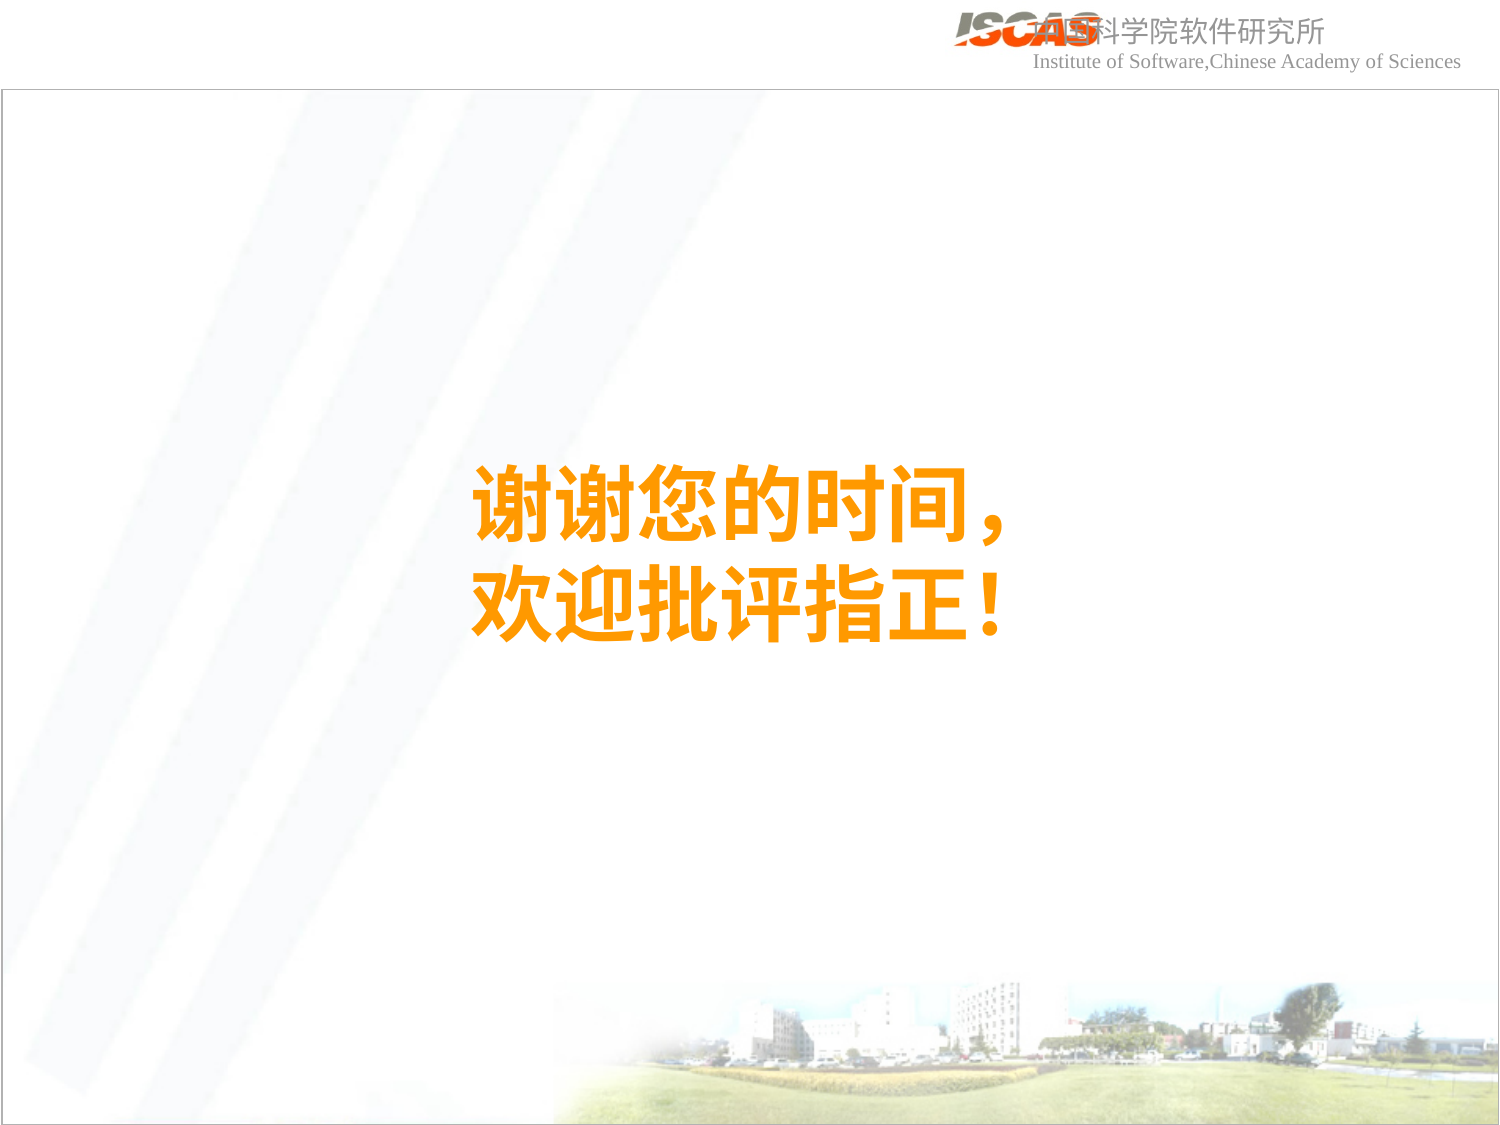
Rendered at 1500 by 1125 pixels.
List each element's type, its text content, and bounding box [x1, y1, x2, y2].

picture [3, 90, 1498, 1124]
picture [945, 1, 1112, 59]
title 谢谢您的时间， 欢迎批评指正！ [300, 444, 1223, 660]
